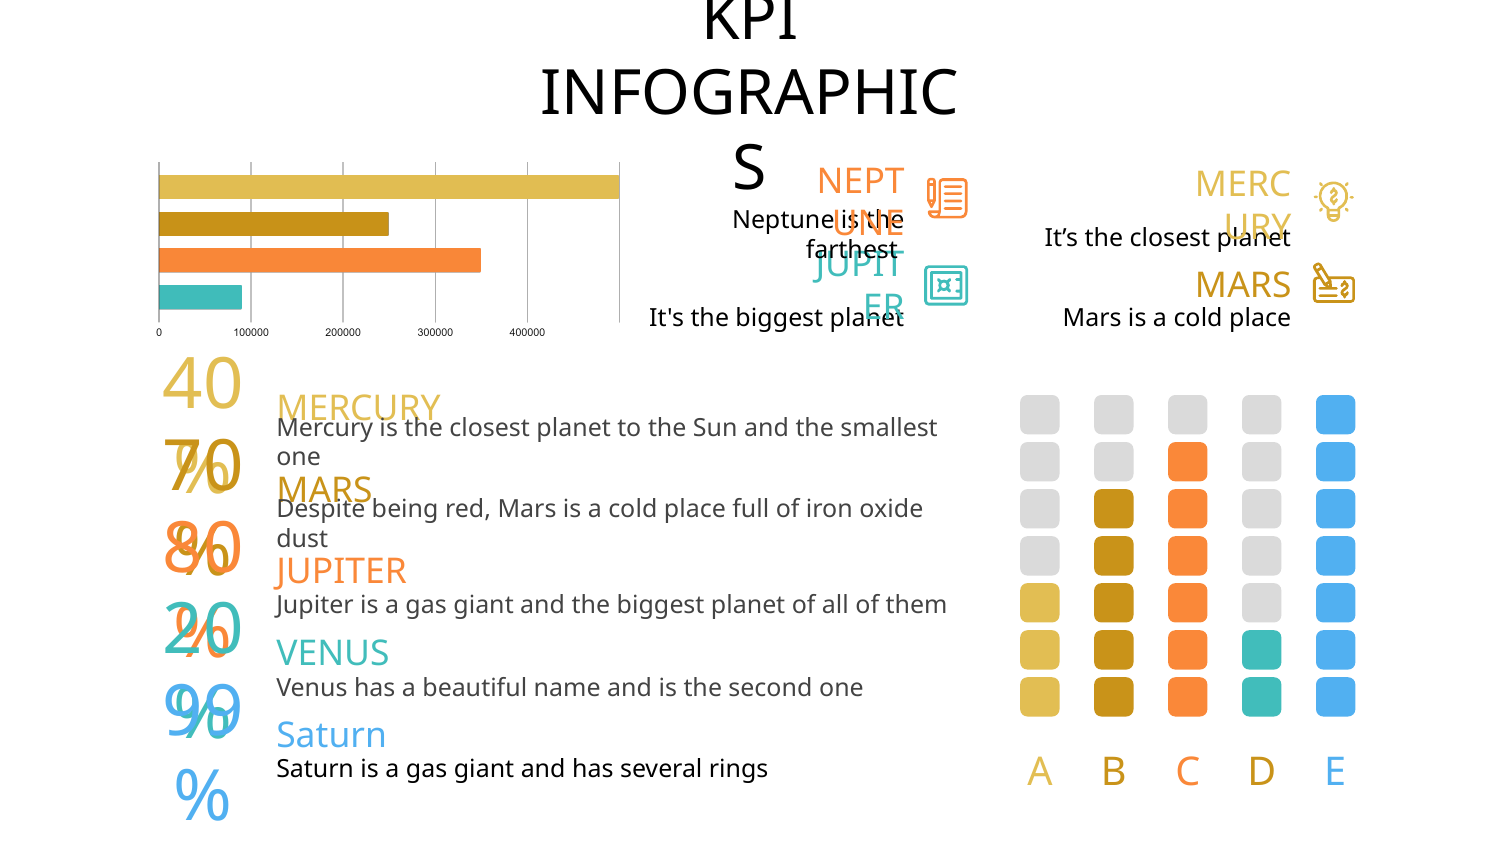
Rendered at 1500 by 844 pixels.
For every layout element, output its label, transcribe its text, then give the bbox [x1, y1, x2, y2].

text_box MERCURY [1174, 181, 1307, 227]
text_box [1242, 489, 1282, 529]
text_box [1094, 630, 1134, 670]
text_box [1242, 442, 1282, 482]
title KPI INFOGRAPHICS [510, 59, 990, 121]
text_box [1168, 630, 1208, 670]
text_box D [1232, 746, 1290, 786]
text_box [1316, 442, 1356, 482]
text_box It's the biggest planet [635, 301, 920, 332]
text_box It’s the closest planet [1017, 221, 1307, 252]
text_box [1168, 395, 1208, 435]
picture [149, 152, 630, 348]
text_box [1020, 677, 1060, 717]
text_box [1020, 536, 1060, 576]
text_box MARS [1174, 260, 1307, 306]
text_box 20% [136, 633, 257, 703]
text_box [1316, 677, 1356, 717]
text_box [260, 714, 980, 786]
text_box [1020, 395, 1060, 435]
text_box 99% [136, 714, 259, 785]
text_box [1168, 677, 1208, 717]
text_box [1020, 583, 1060, 623]
text_box 70% [136, 469, 257, 540]
text_box E [1306, 746, 1364, 786]
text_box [260, 550, 980, 622]
text_box [1242, 395, 1282, 435]
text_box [926, 177, 968, 219]
text_box A [1011, 746, 1069, 786]
text_box [1094, 583, 1134, 623]
text_box 40% [136, 387, 258, 459]
text_box [1168, 536, 1208, 576]
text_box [260, 386, 980, 459]
text_box [1094, 442, 1134, 482]
text_box [1316, 630, 1356, 670]
text_box C [1159, 746, 1217, 786]
text_box [1168, 583, 1208, 623]
text_box [1316, 395, 1356, 435]
text_box 80% [136, 551, 258, 622]
text_box [1316, 583, 1356, 623]
text_box [1020, 630, 1060, 670]
text_box [1094, 489, 1134, 529]
text_box [1094, 395, 1134, 435]
text_box [1242, 583, 1282, 623]
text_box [260, 469, 980, 541]
text_box [1168, 489, 1208, 529]
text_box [260, 632, 980, 704]
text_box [923, 265, 969, 306]
text_box [1242, 536, 1282, 576]
text_box Neptune is the farthest [635, 218, 920, 249]
text_box [1094, 677, 1134, 717]
text_box [1316, 536, 1356, 576]
text_box [1242, 677, 1282, 717]
text_box NEPTUNE [787, 177, 920, 223]
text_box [1312, 262, 1356, 304]
text_box JUPITER [787, 261, 920, 307]
text_box B [1085, 746, 1143, 786]
text_box [1094, 536, 1134, 576]
text_box [1020, 489, 1060, 529]
text_box [1242, 630, 1282, 670]
text_box [1020, 442, 1060, 482]
text_box [1316, 489, 1356, 529]
text_box [1168, 442, 1208, 482]
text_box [1313, 181, 1355, 223]
text_box Mars is a cold place [1017, 300, 1307, 331]
